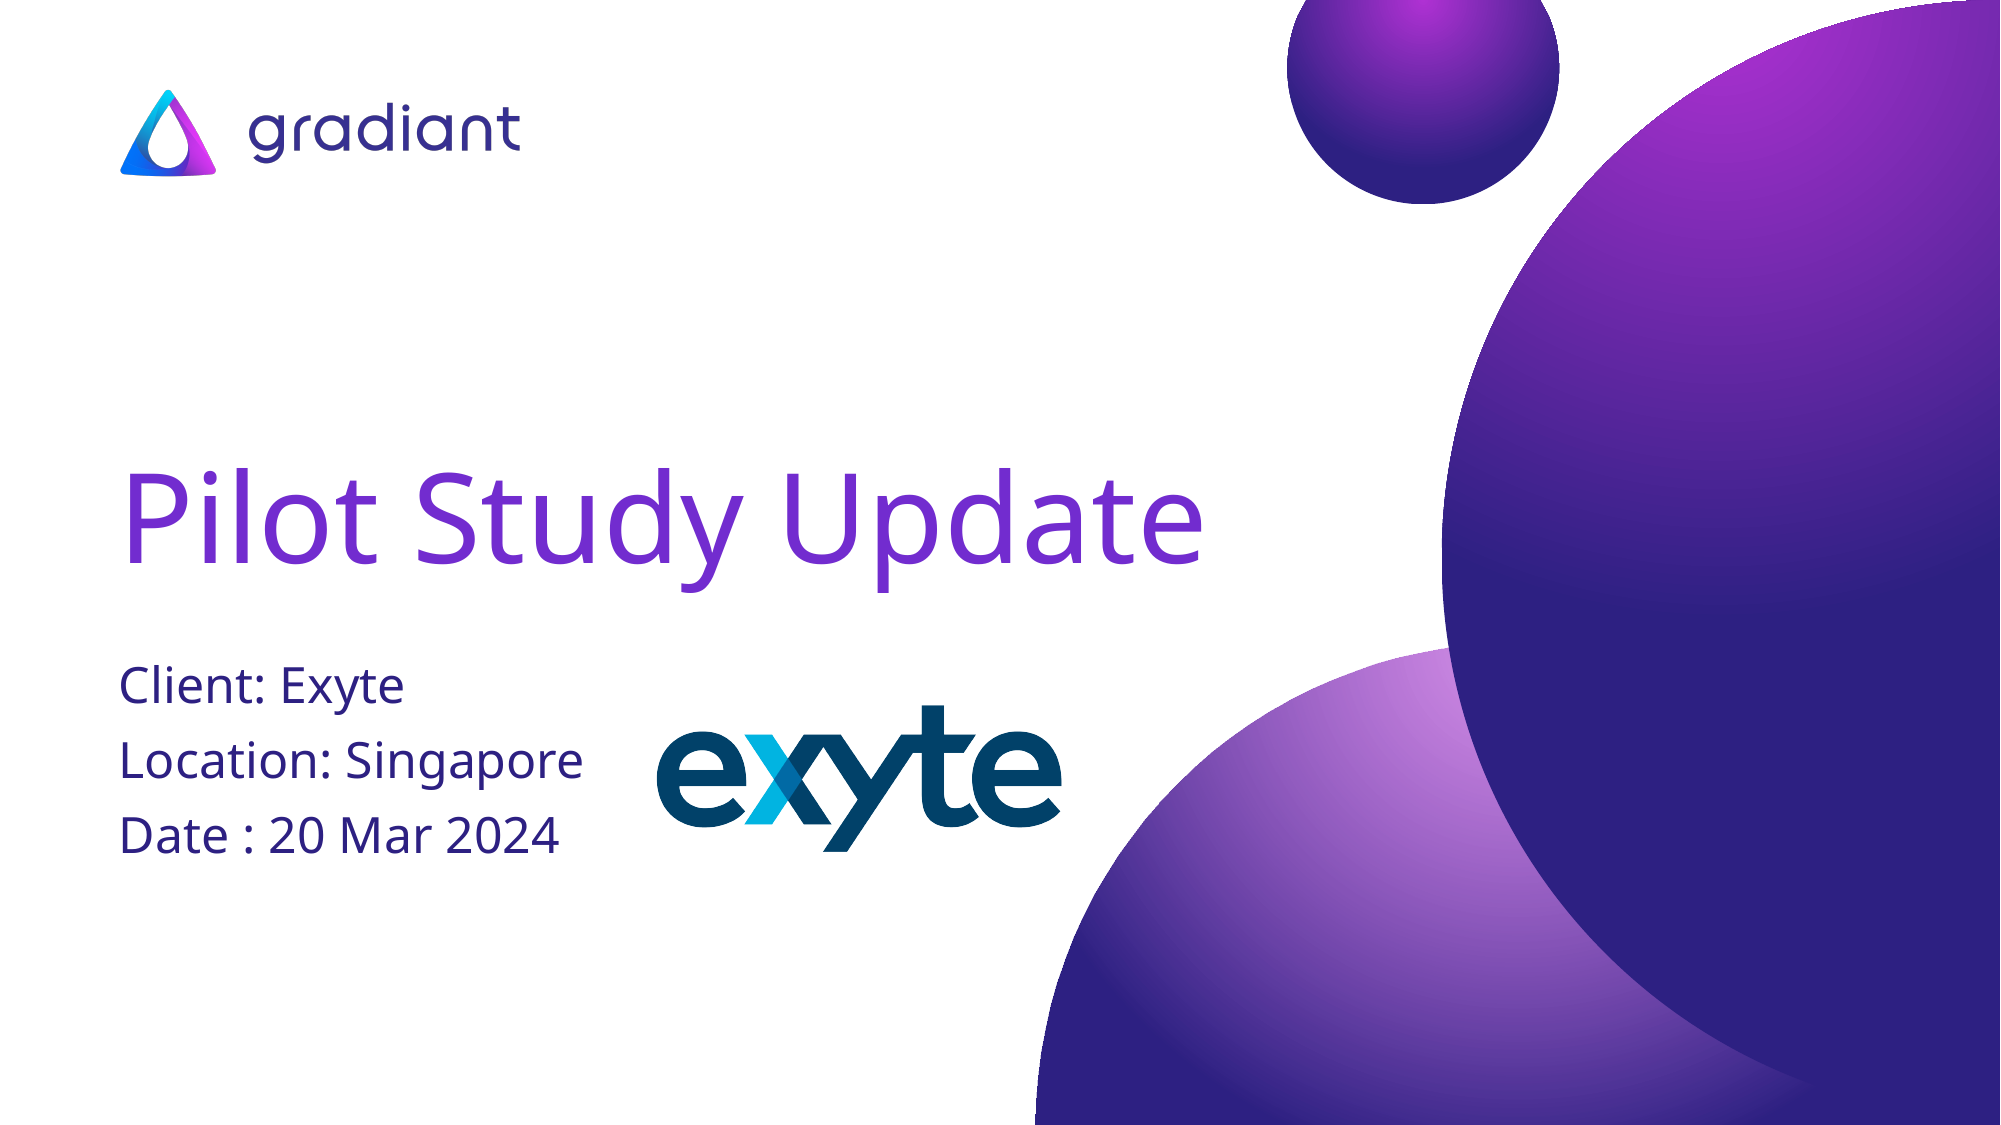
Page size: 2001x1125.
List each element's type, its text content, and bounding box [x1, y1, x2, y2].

picture [120, 89, 520, 177]
subtitle Client: Exyte Location: Singapore Date : 20 Mar 2024 [118, 652, 1395, 901]
picture [633, 687, 1087, 875]
title Pilot Study Update [118, 219, 1501, 598]
